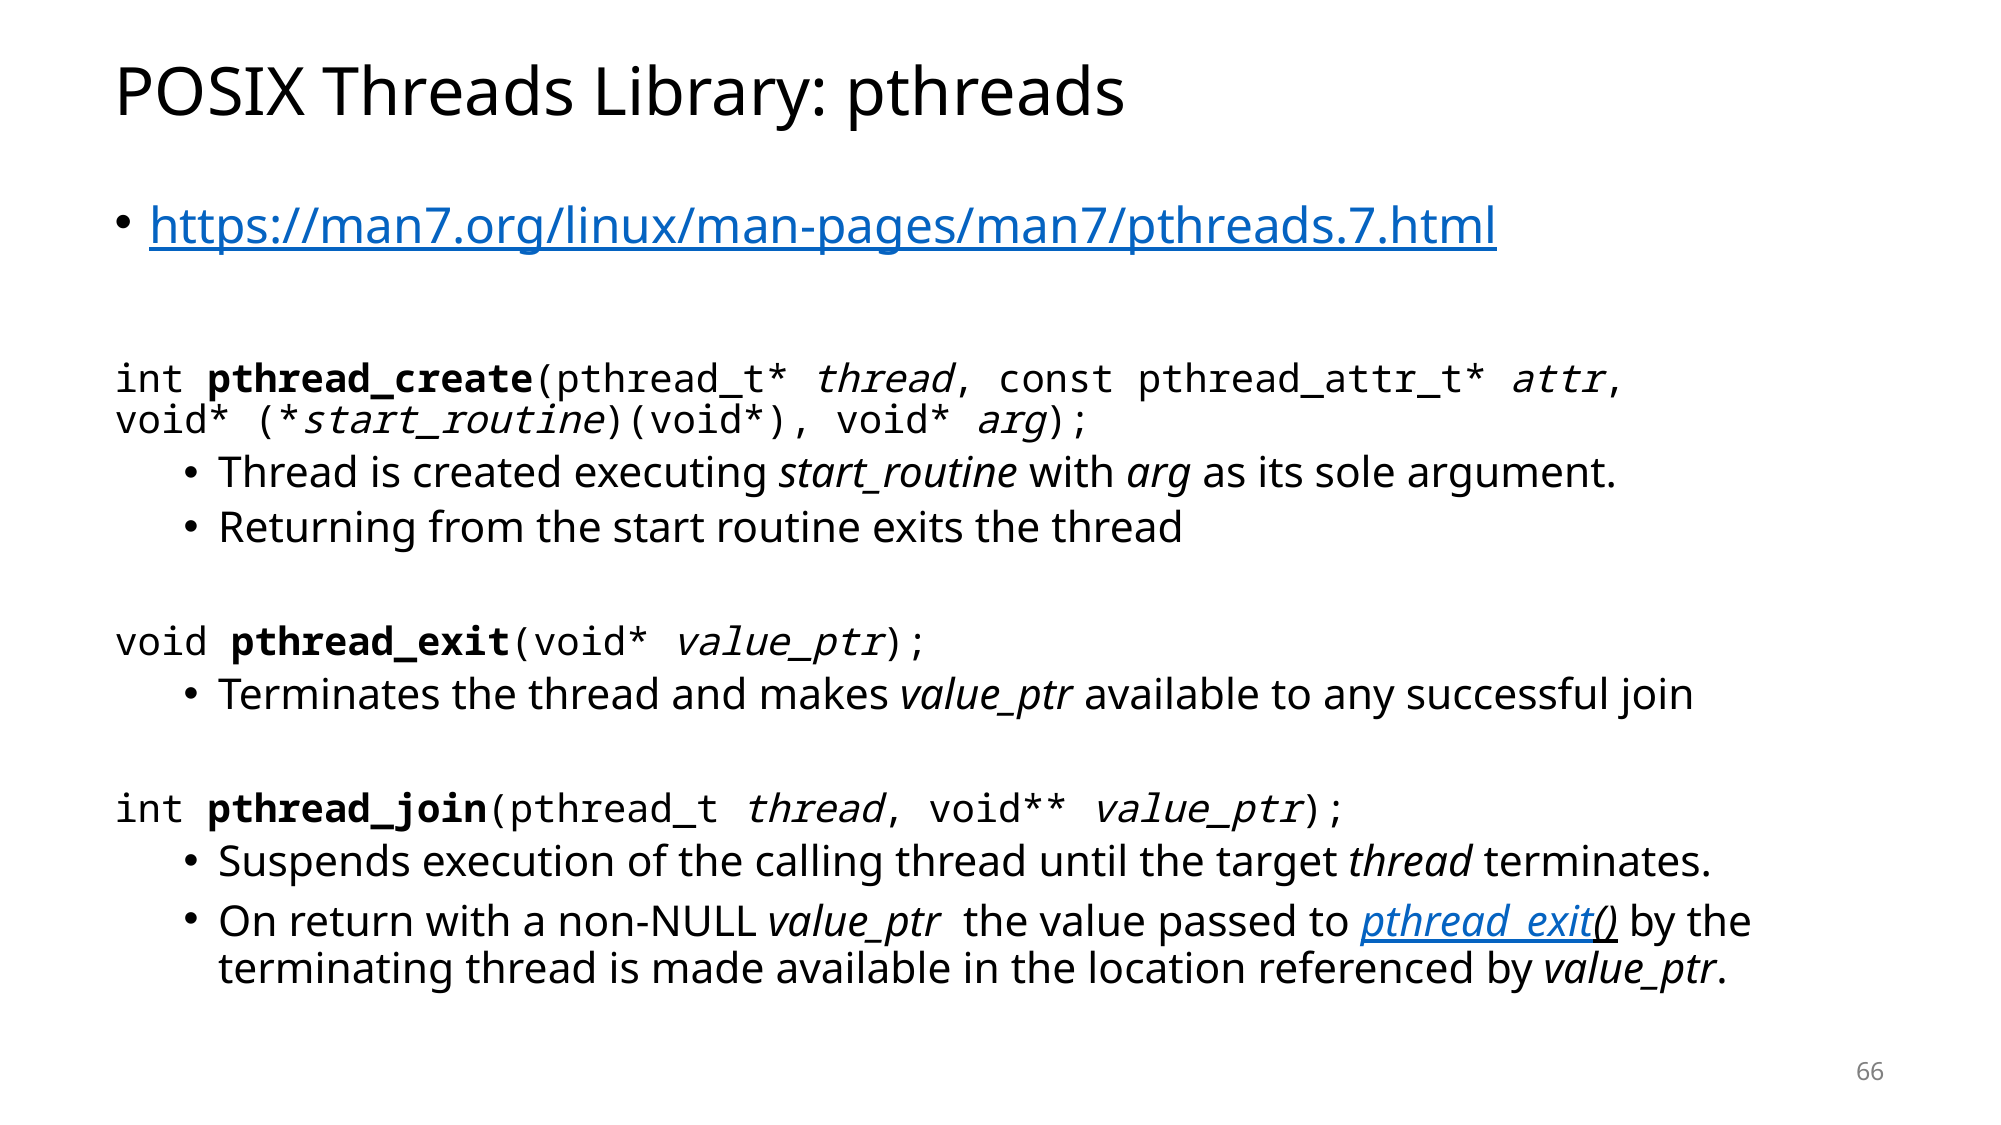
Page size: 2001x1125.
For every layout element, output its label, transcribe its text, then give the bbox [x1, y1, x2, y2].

title POSIX Threads Library: pthreads [99, 37, 1900, 150]
list https://man7.org/linux/man-pages/man7/pthreads.7.html int pthread_create(pthread_t* thread, const pthread_attr_t* attr, void* (*start_routine)(void*), void* arg); Thread is created executing start_routine with arg as its sole argument. Returning from the start routine exits the thread void pthread_exit(void* value_ptr); Terminates the thread and makes value_ptr available to any successful join int pthread_join(pthread_t thread, void** value_ptr); Suspends execution of the calling thread until the target thread terminates. On return with a non-NULL value_ptr the value passed to pthread_exit() by the terminating thread is made available in the location referenced by value_ptr. [99, 187, 1900, 1013]
slide_number 66 [1749, 1042, 1900, 1103]
